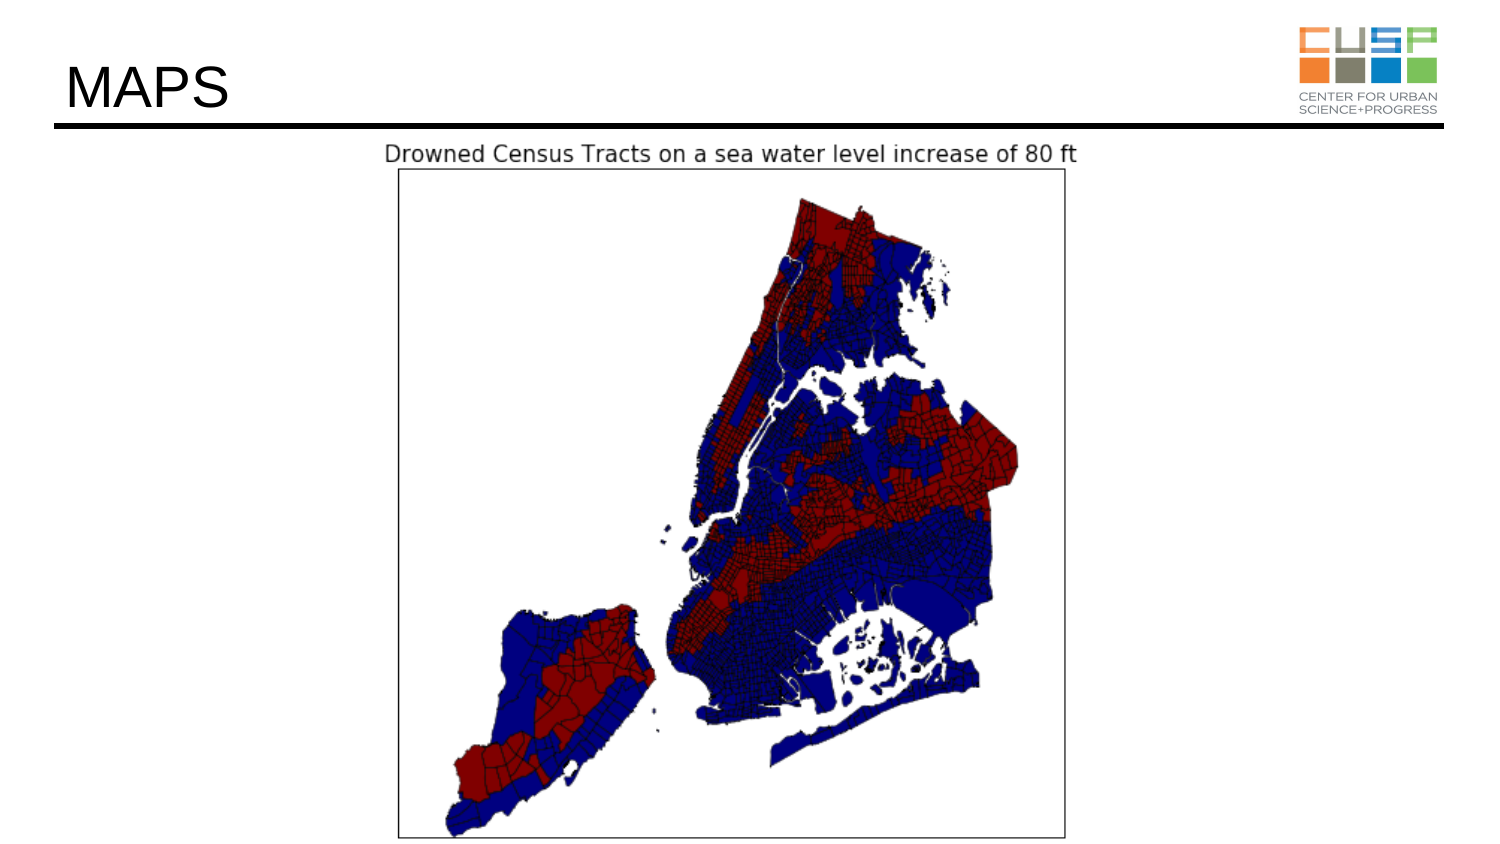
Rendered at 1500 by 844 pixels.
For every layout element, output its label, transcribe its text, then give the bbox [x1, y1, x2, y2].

text_box MAPS [50, 41, 1301, 127]
picture [373, 134, 1087, 844]
picture [1297, 25, 1440, 115]
